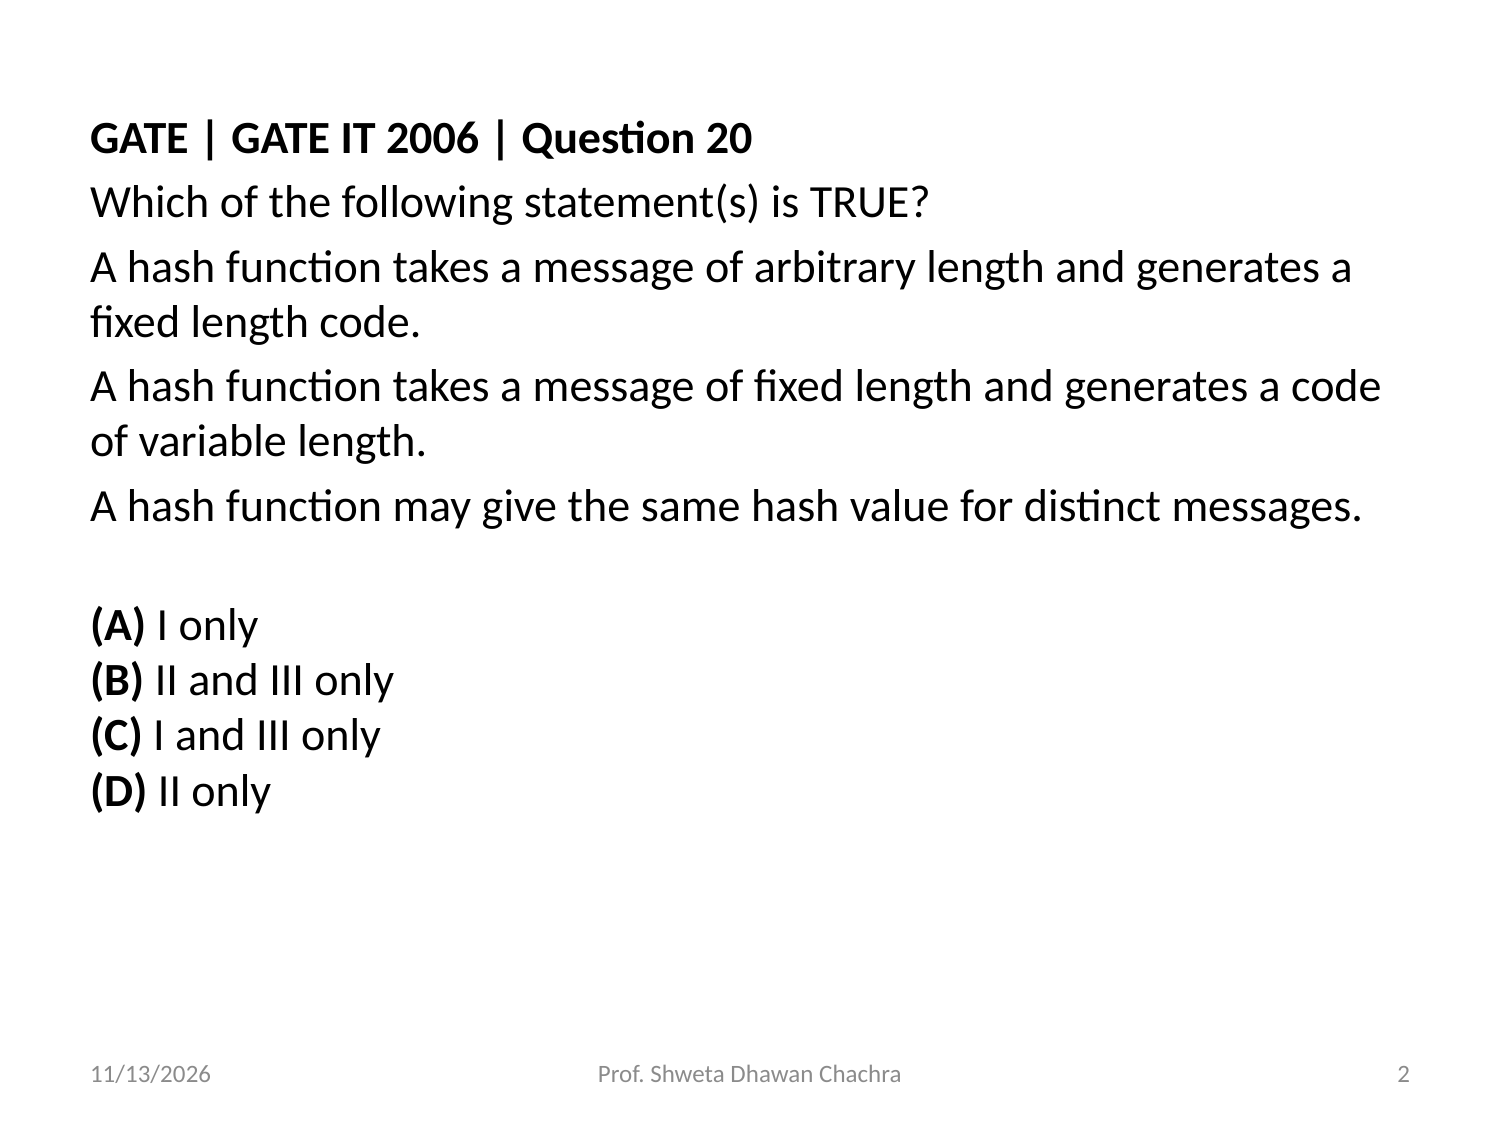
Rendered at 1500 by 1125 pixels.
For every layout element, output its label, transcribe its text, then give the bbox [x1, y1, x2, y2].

slide_number 2 [1074, 1042, 1425, 1103]
list GATE | GATE IT 2006 | Question 20 Which of the following statement(s) is TRUE? A hash function takes a message of arbitrary length and generates a fixed length code. A hash function takes a message of fixed length and generates a code of variable length. A hash function may give the same hash value for distinct messages. (A) I only (B) II and III only (C) I and III only (D) II only [75, 99, 1425, 1005]
footer Prof. Shweta Dhawan Chachra [512, 1042, 988, 1103]
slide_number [75, 1042, 425, 1103]
